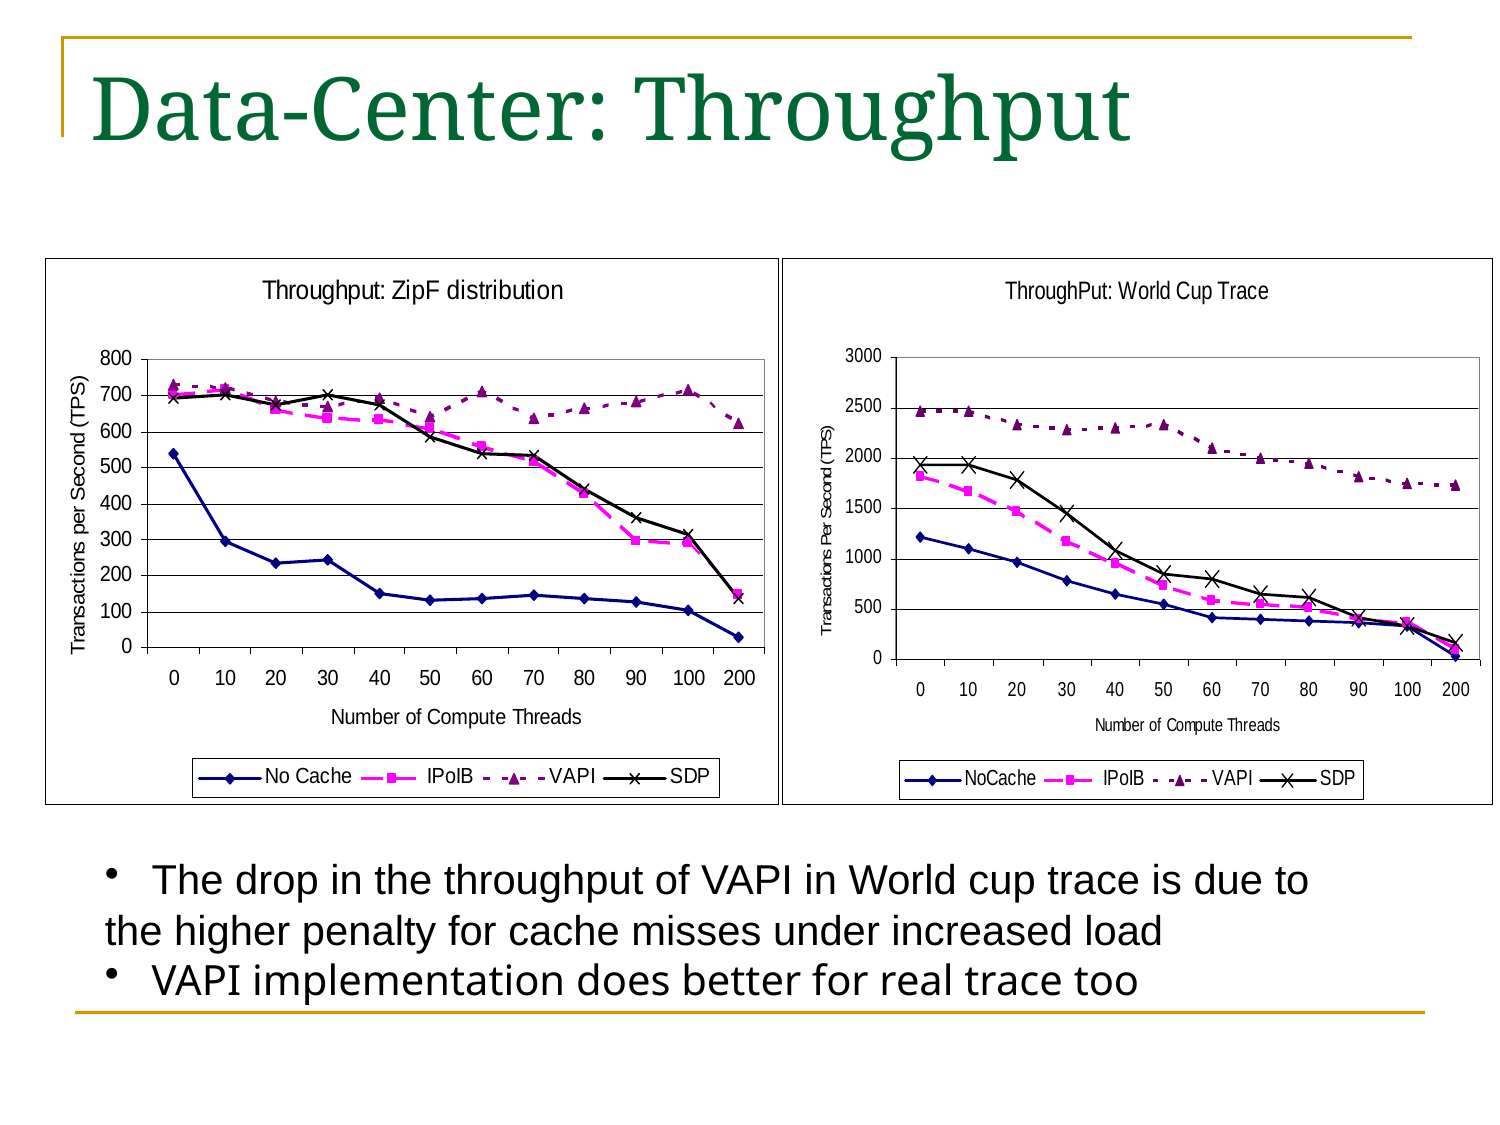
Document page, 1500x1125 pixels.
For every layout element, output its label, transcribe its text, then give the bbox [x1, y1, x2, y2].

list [37, 249, 773, 813]
text_box The drop in the throughput of VAPI in World cup trace is due to the higher penalty for cache misses under increased load VAPI implementation does better for real trace too [90, 845, 1337, 1011]
title Data-Center: Throughput [75, 45, 1425, 233]
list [774, 249, 1500, 813]
